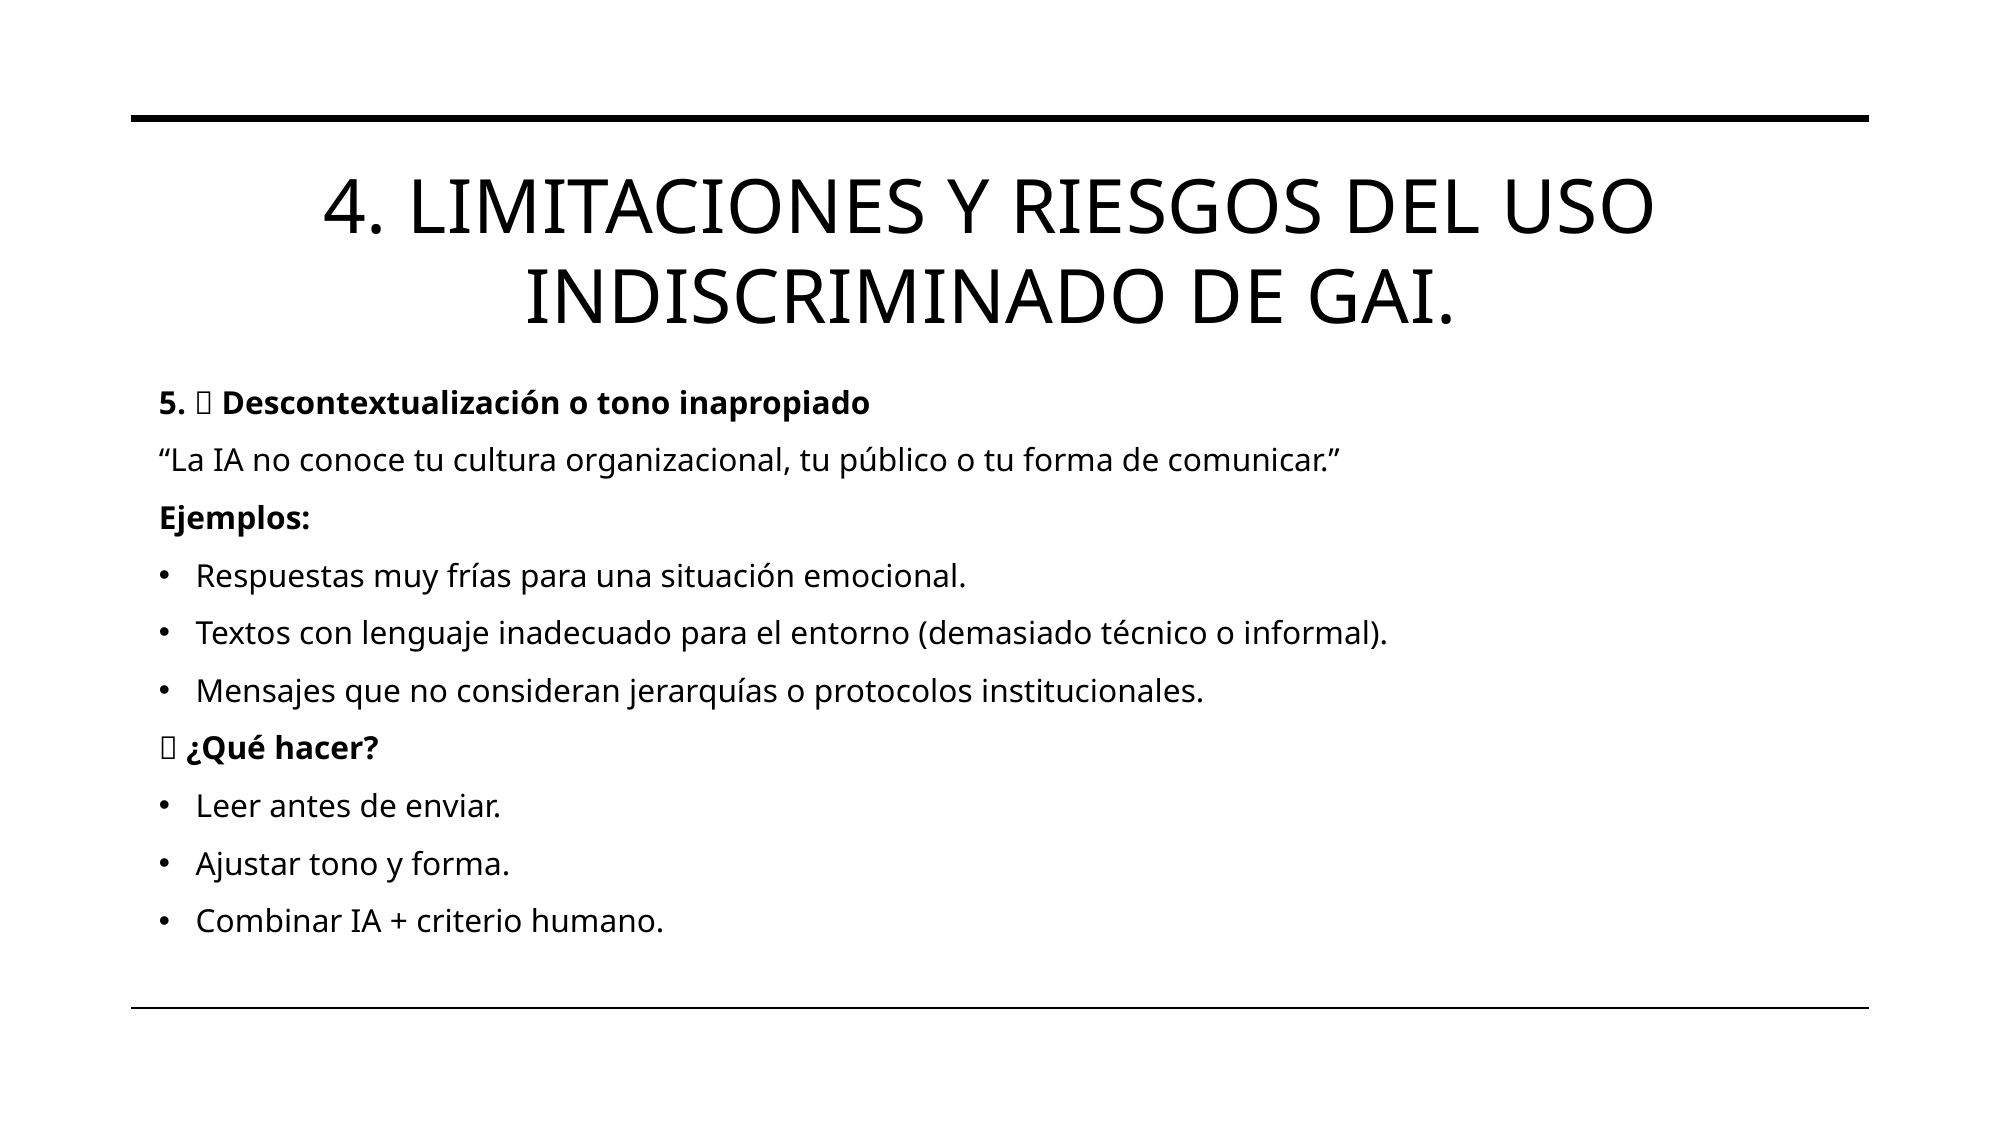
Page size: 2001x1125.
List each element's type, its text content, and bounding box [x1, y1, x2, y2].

list 5. 🧩 Descontextualización o tono inapropiado “La IA no conoce tu cultura organizacional, tu público o tu forma de comunicar.” Ejemplos: Respuestas muy frías para una situación emocional. Textos con lenguaje inadecuado para el entorno (demasiado técnico o informal). Mensajes que no consideran jerarquías o protocolos institucionales. 🎯 ¿Qué hacer? Leer antes de enviar. Ajustar tono y forma. Combinar IA + criterio humano. [143, 371, 1869, 954]
title 4. Limitaciones y riesgos del uso indiscriminado de GAI. [114, 151, 1869, 377]
